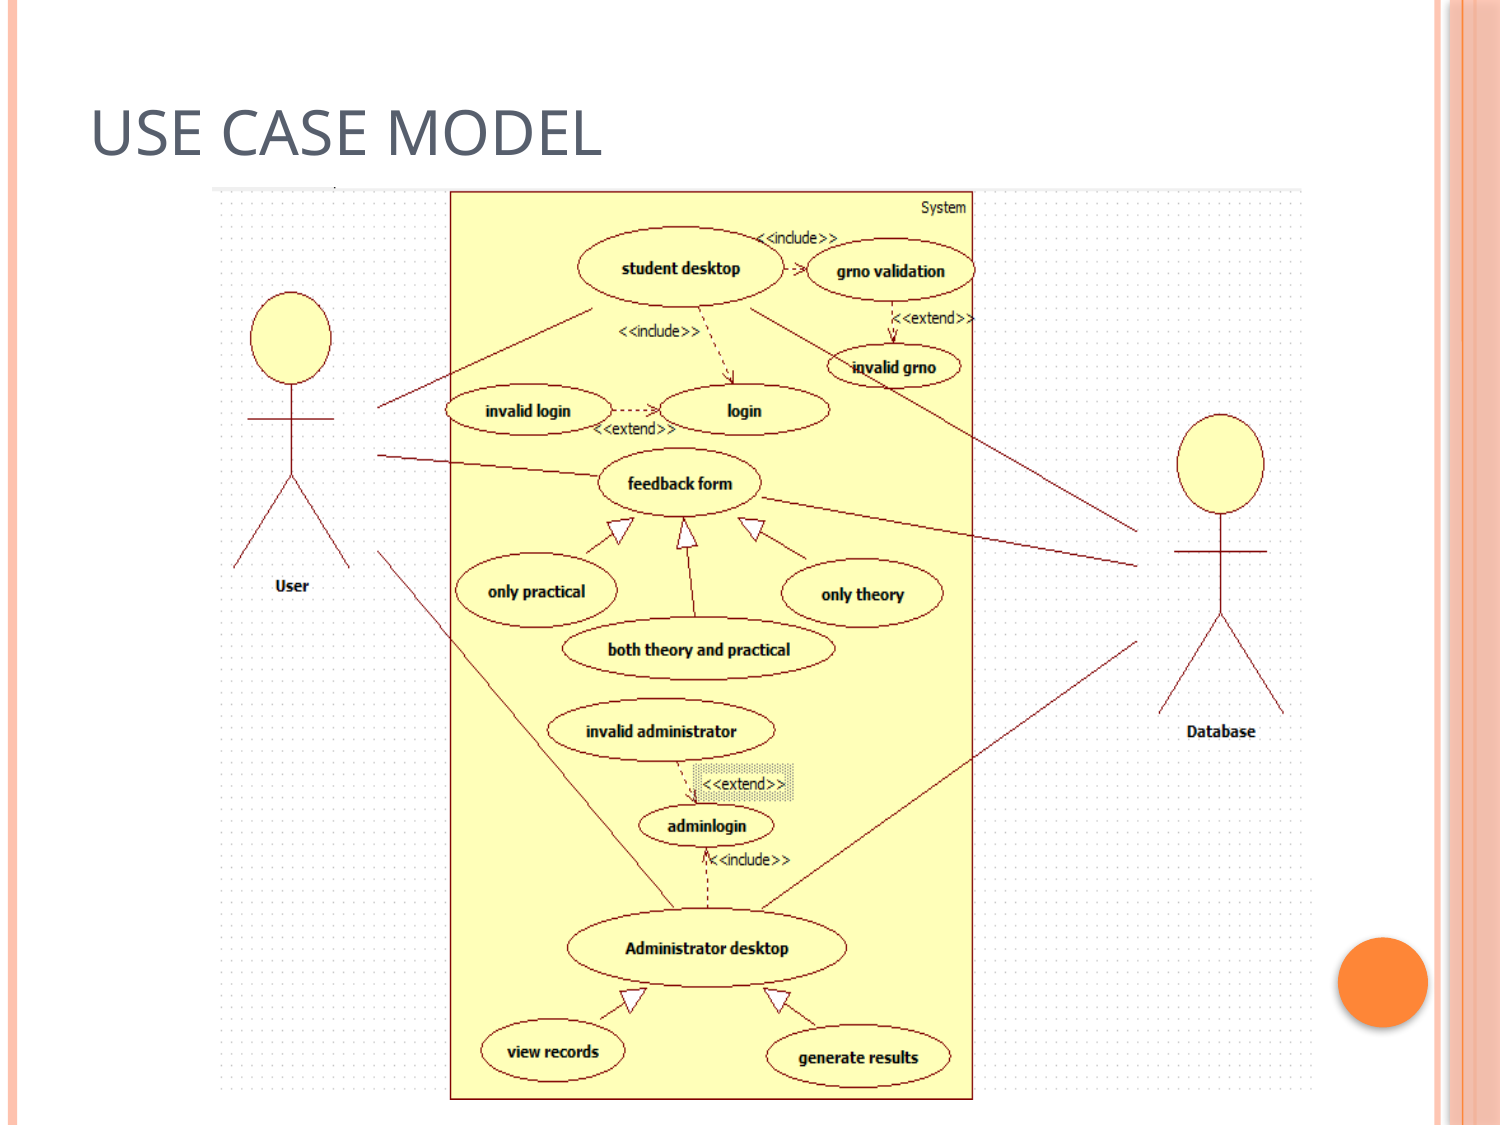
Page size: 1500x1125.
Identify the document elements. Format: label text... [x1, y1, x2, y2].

title Use case Model [75, 0, 1425, 175]
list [211, 186, 1313, 1101]
